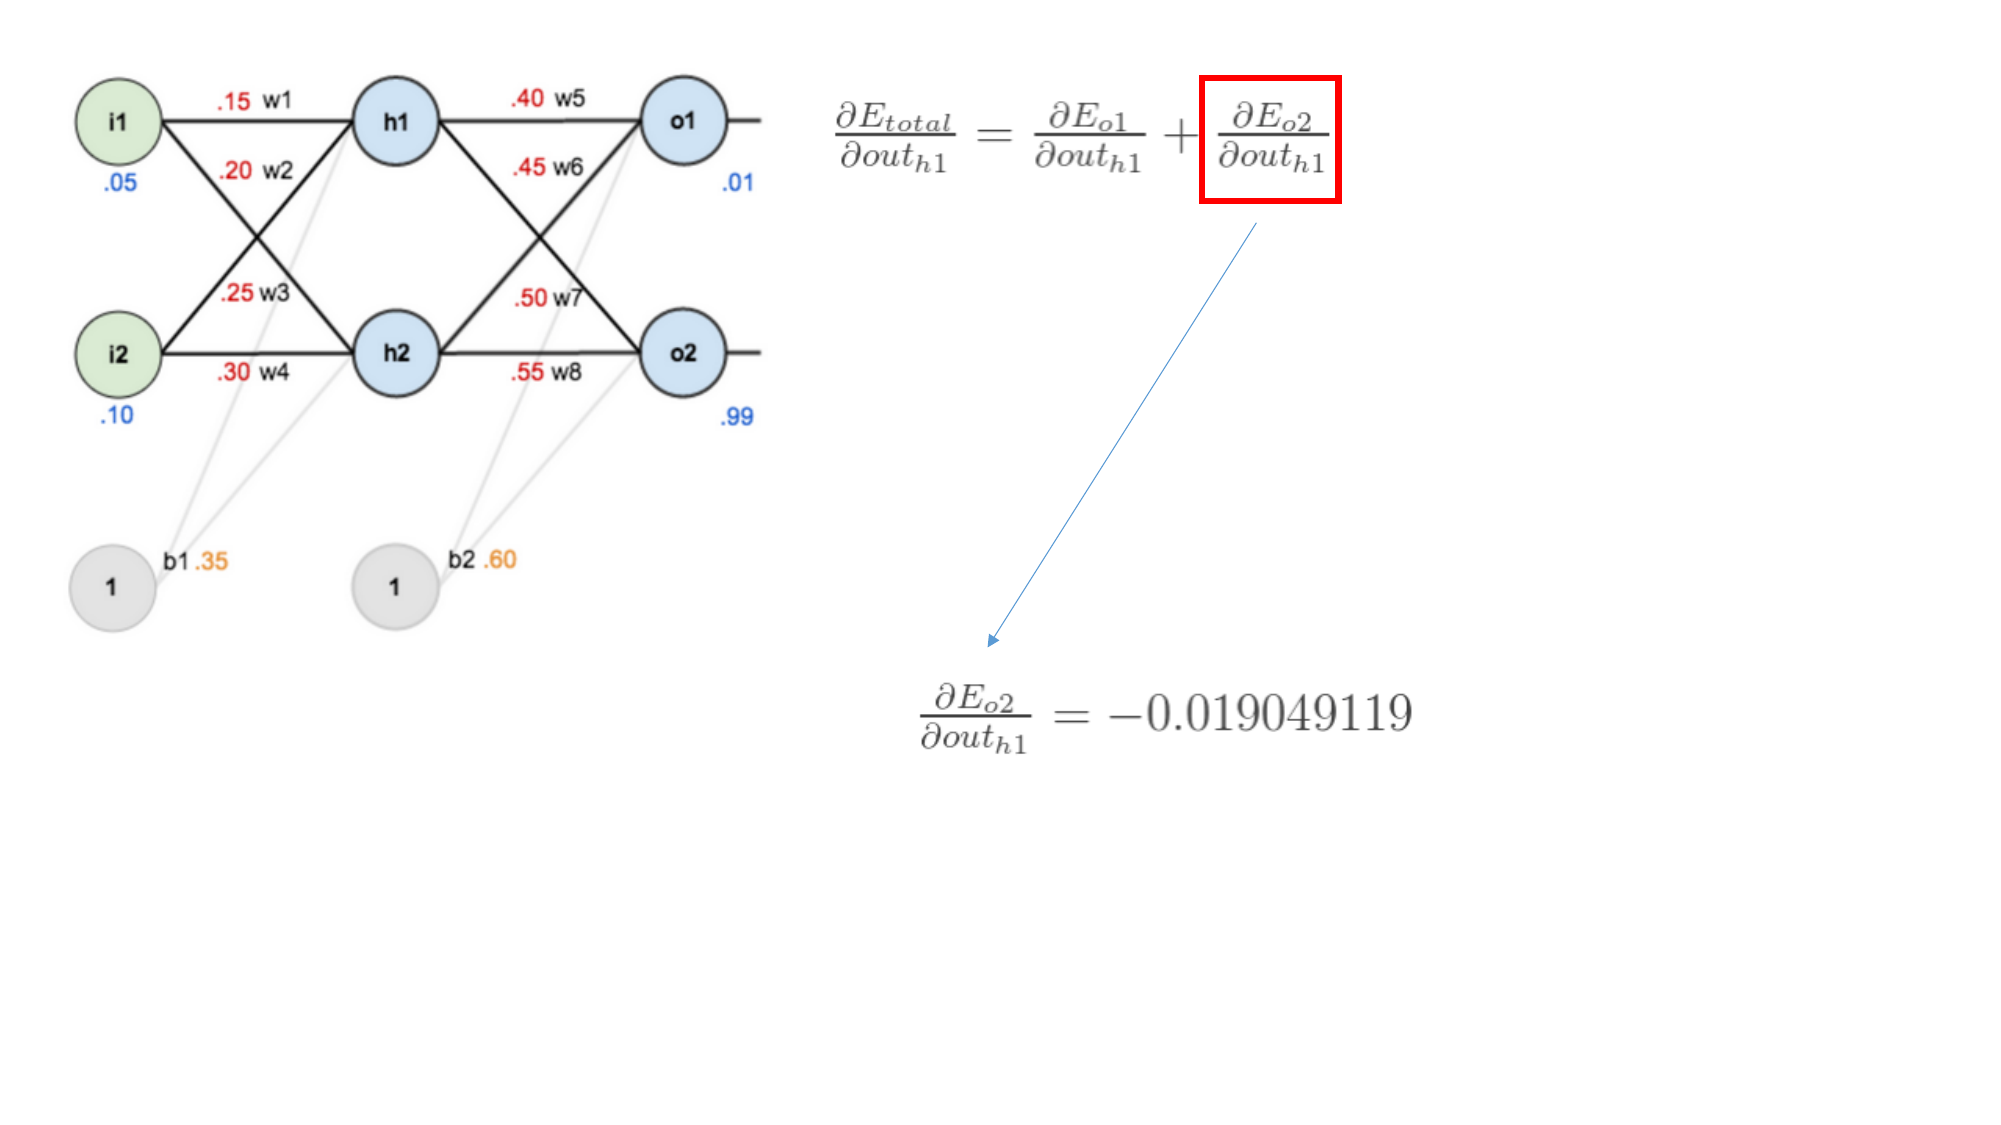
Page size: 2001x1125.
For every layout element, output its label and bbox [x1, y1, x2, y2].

text_box [987, 222, 1257, 648]
picture [42, 44, 782, 662]
picture [911, 661, 1493, 784]
picture [823, 70, 1359, 209]
